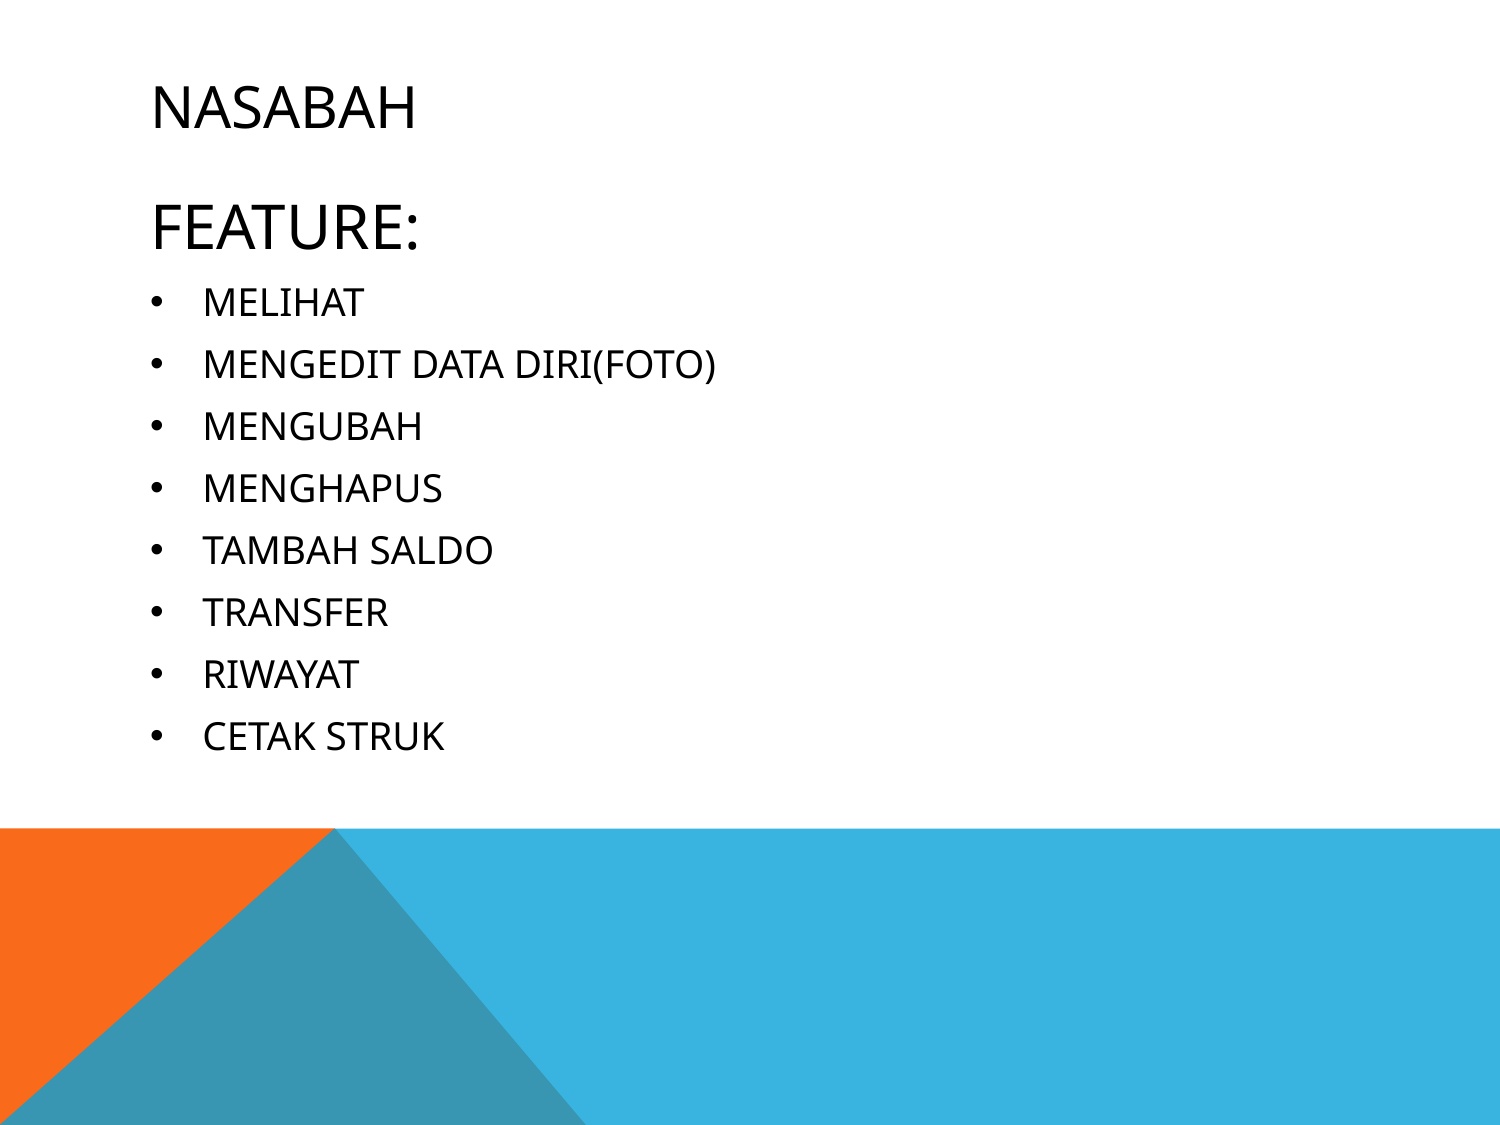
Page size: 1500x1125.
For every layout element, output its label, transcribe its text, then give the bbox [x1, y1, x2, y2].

title NASABAH [135, 60, 1369, 150]
list FEATURE: MELIHAT MENGEDIT DATA DIRI(FOTO) MENGUBAH MENGHAPUS TAMBAH SALDO TRANSFER RIWAYAT CETAK STRUK [135, 180, 1369, 768]
